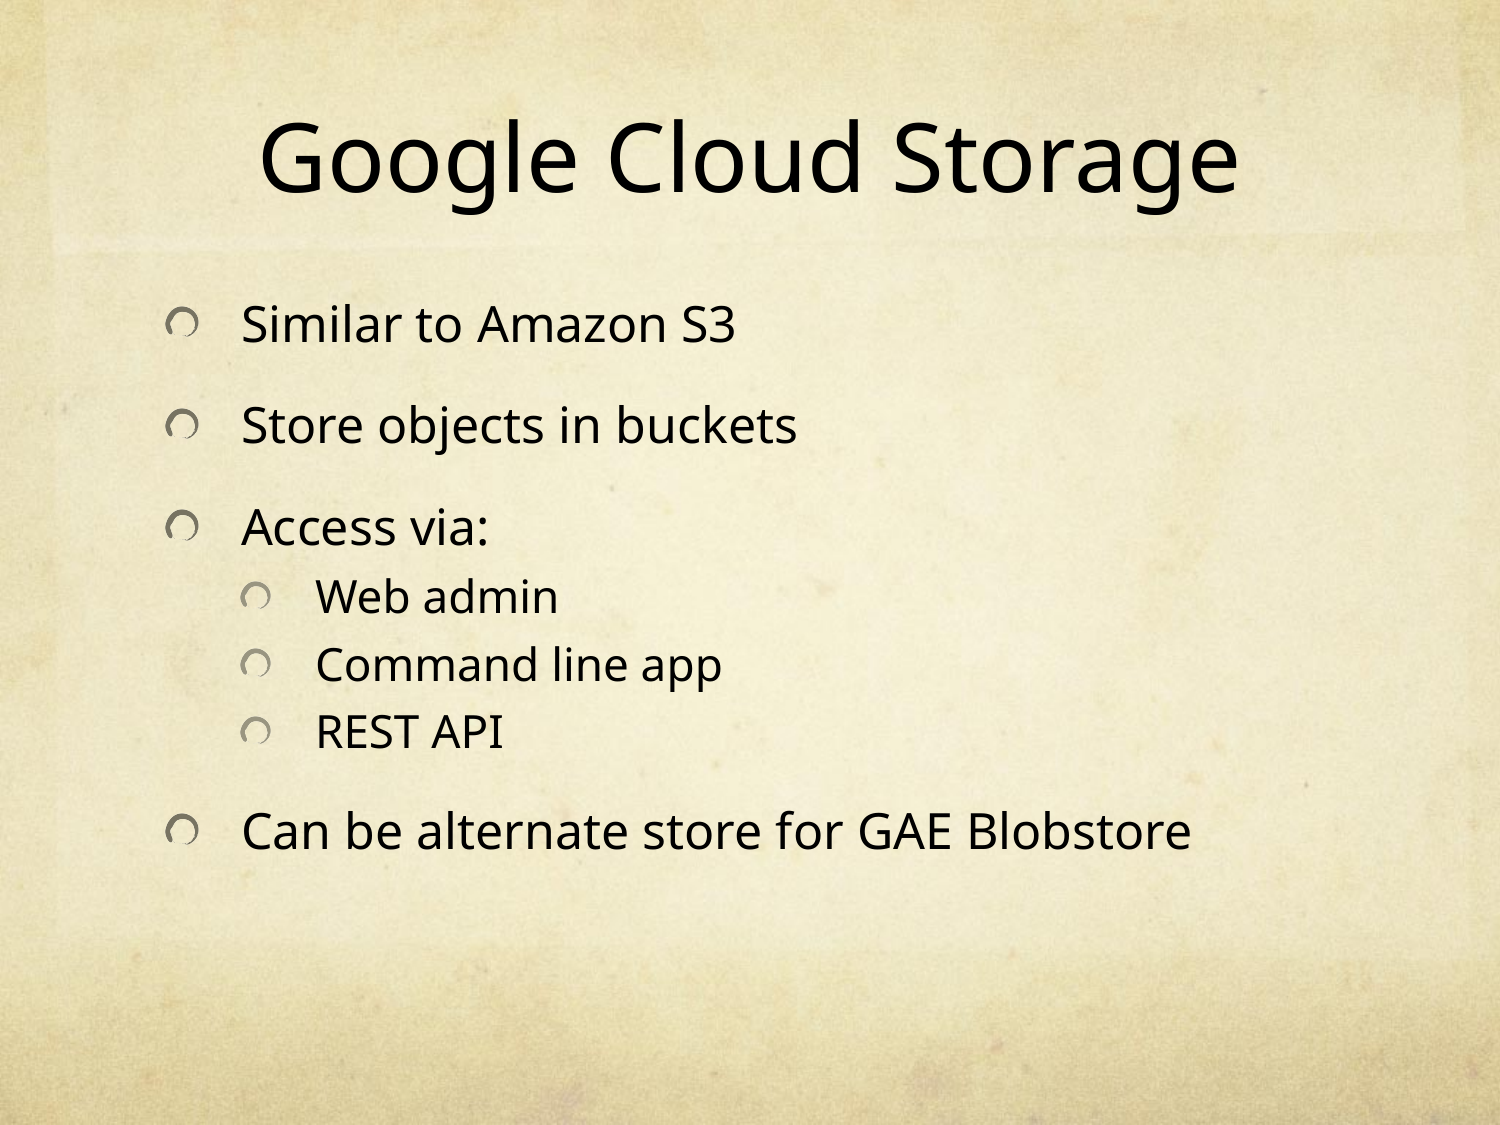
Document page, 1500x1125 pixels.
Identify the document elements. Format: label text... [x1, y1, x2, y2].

title Google Cloud Storage [150, 82, 1350, 225]
picture [0, 0, 1500, 1125]
list Similar to Amazon S3 Store objects in buckets Access via: Web admin Command line app REST API Can be alternate store for GAE Blobstore [150, 284, 1350, 950]
